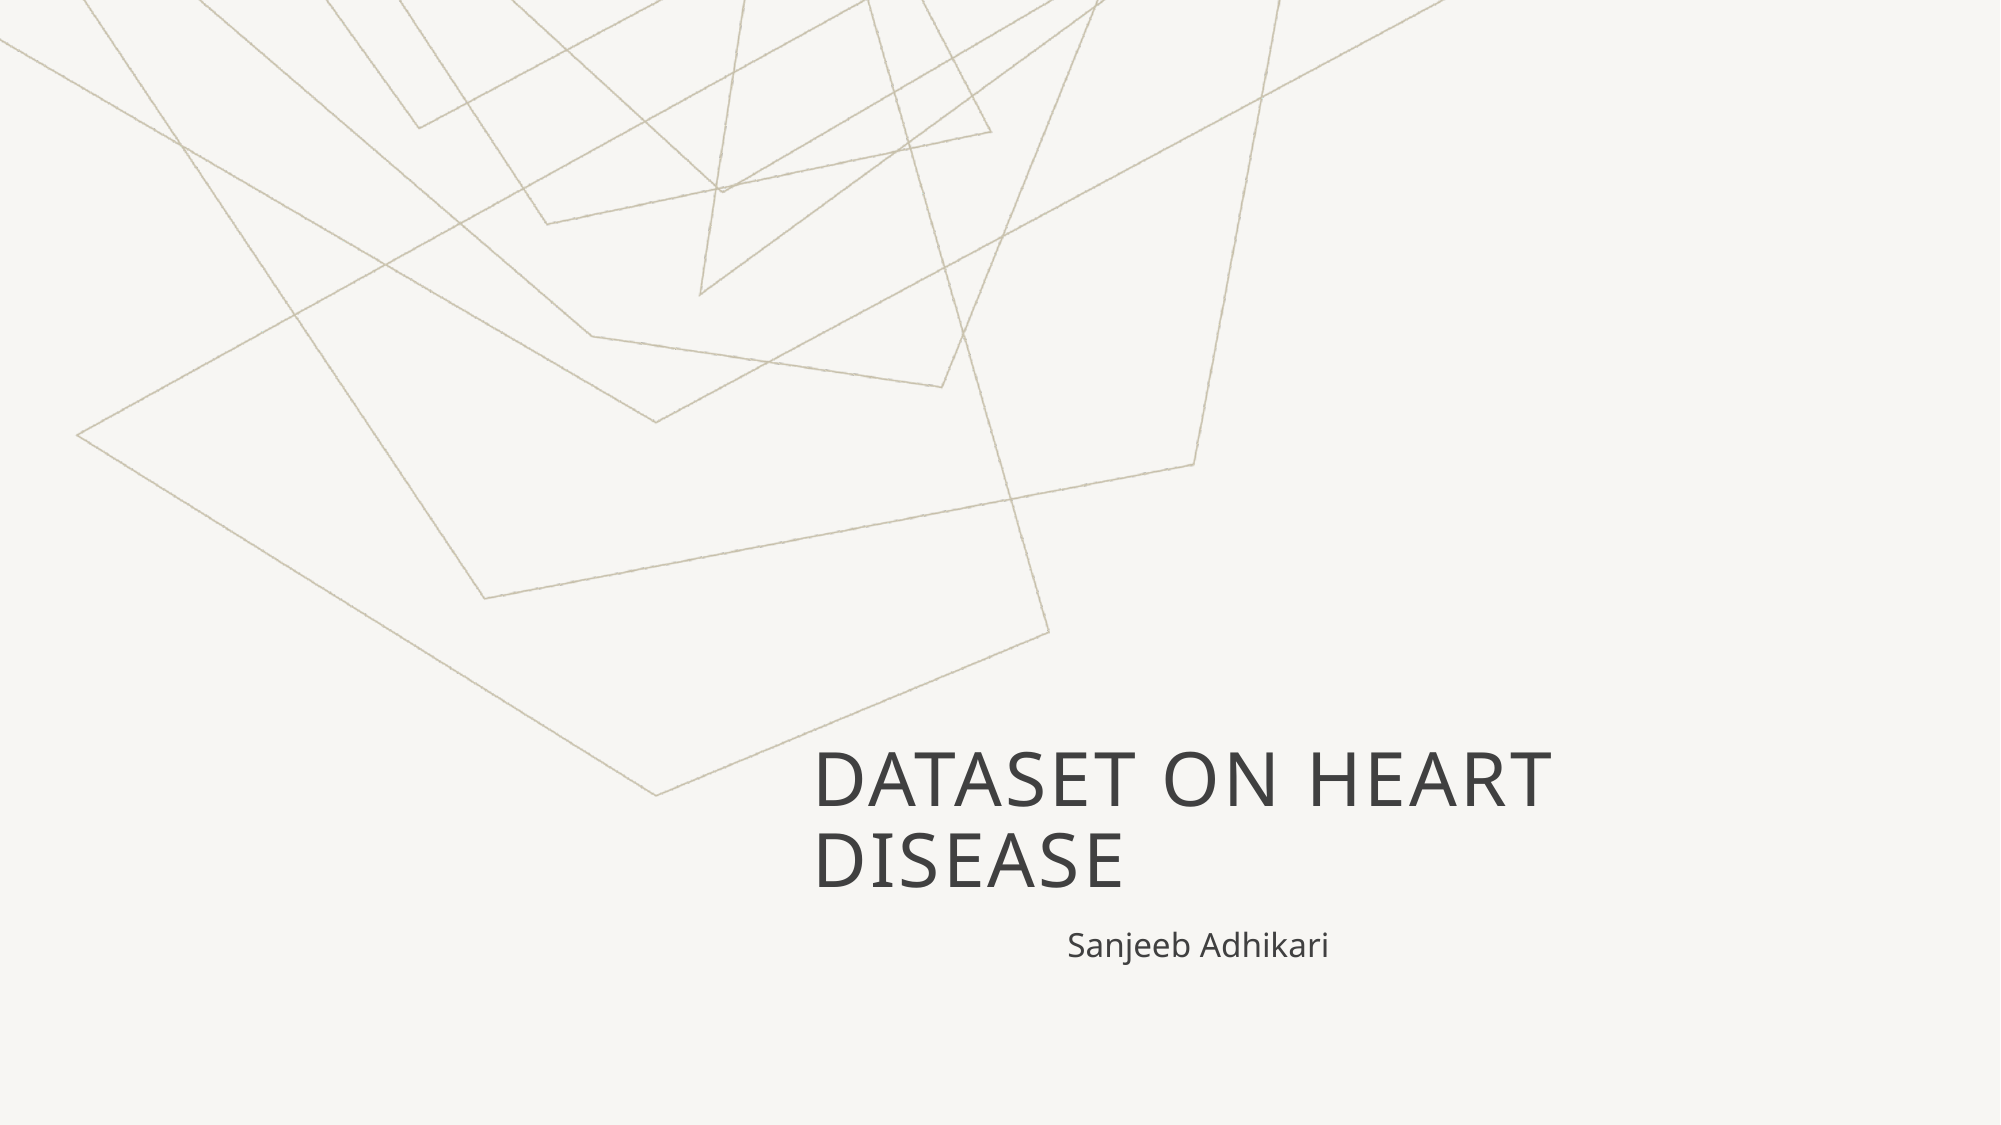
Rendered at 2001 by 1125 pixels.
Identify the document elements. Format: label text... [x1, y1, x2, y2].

subtitle Sanjeeb Adhikari [1052, 916, 1864, 982]
picture [0, 0, 1557, 830]
title Dataset on heart disease [797, 727, 1864, 912]
